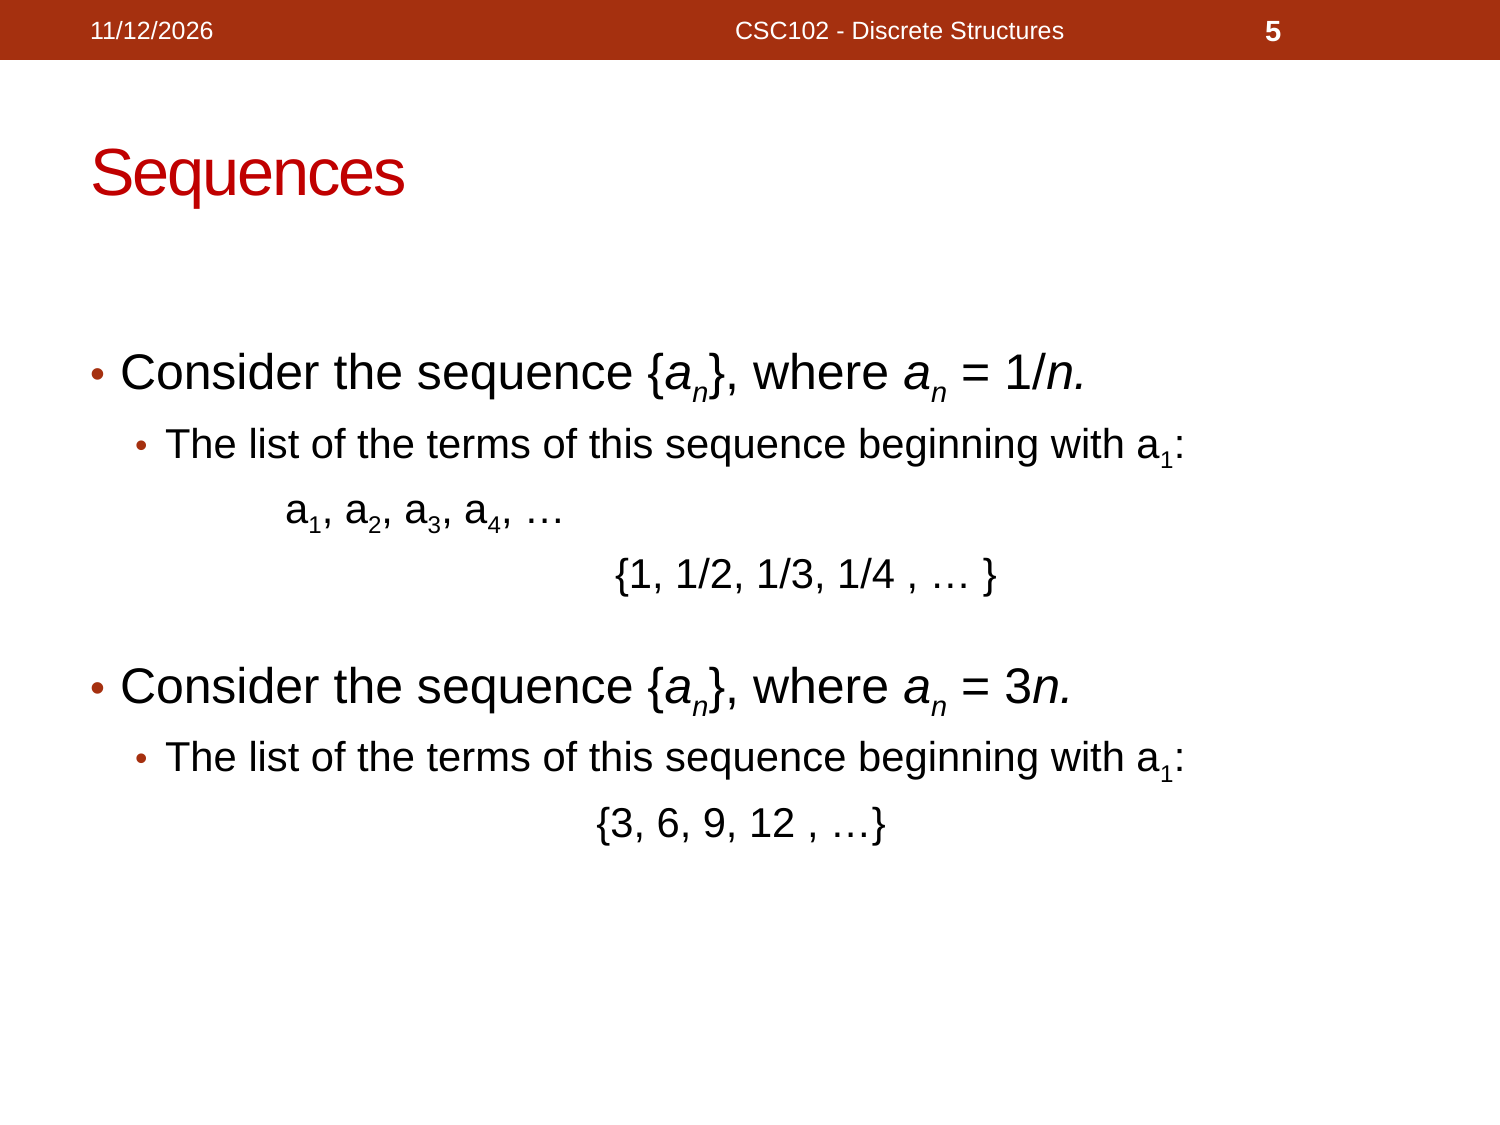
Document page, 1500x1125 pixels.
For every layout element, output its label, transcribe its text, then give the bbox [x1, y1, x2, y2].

slide_number 5 [1250, 3, 1425, 57]
list Consider the sequence {an}, where an = 1/n. The list of the terms of this sequence beginning with a1: a1, a2, a3, a4, … {1, 1/2, 1/3, 1/4 , … } Consider the sequence {an}, where an = 3n. The list of the terms of this sequence beginning with a1: {3, 6, 9, 12 , …} [75, 262, 1425, 1063]
title Sequences [75, 87, 1425, 250]
footer CSC102 - Discrete Structures [562, 3, 1238, 57]
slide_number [75, 3, 550, 57]
